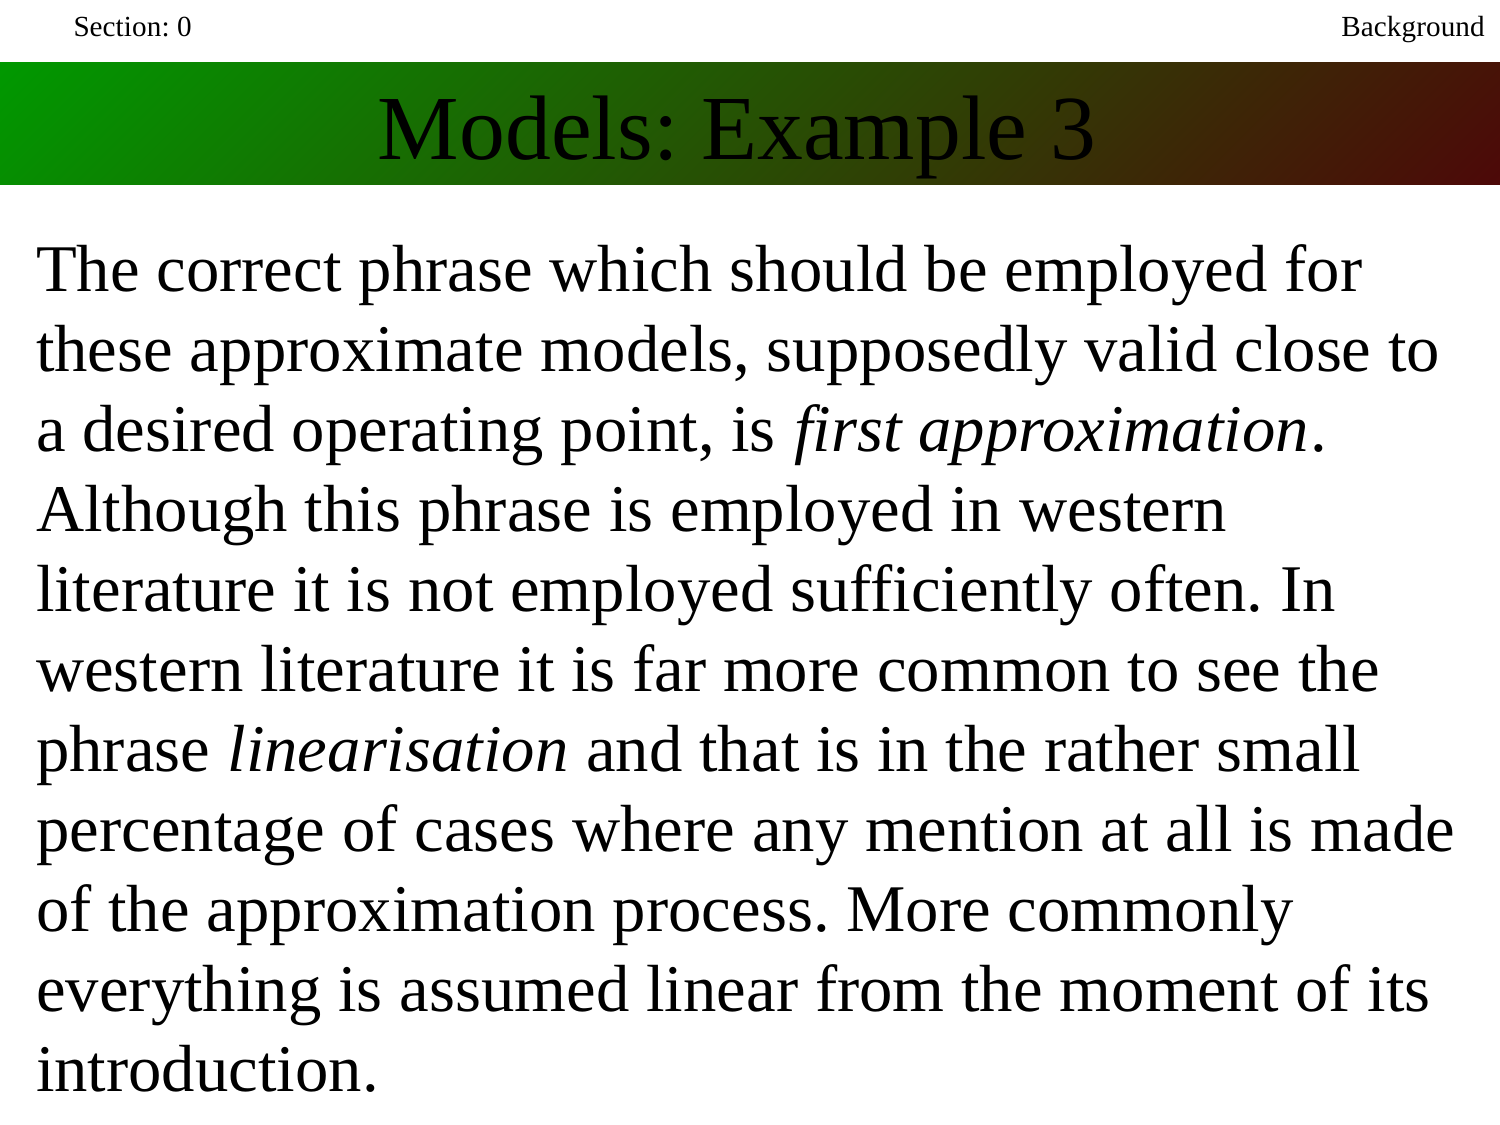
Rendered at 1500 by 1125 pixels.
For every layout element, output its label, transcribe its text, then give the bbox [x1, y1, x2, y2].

text_box The correct phrase which should be employed for these approximate models, supposedly valid close to a desired operating point, is first approximation. Although this phrase is employed in western literature it is not employed sufficiently often. In western literature it is far more common to see the phrase linearisation and that is in the rather small percentage of cases where any mention at all is made of the approximation process. More commonly everything is assumed linear from the moment of its introduction. [21, 217, 1479, 1112]
text_box Models: Example 3 [99, 59, 1375, 188]
text_box Section: 0 [0, 0, 266, 50]
text_box Background [1234, 0, 1500, 50]
text_box [1375, 62, 1500, 185]
text_box [0, 62, 99, 185]
